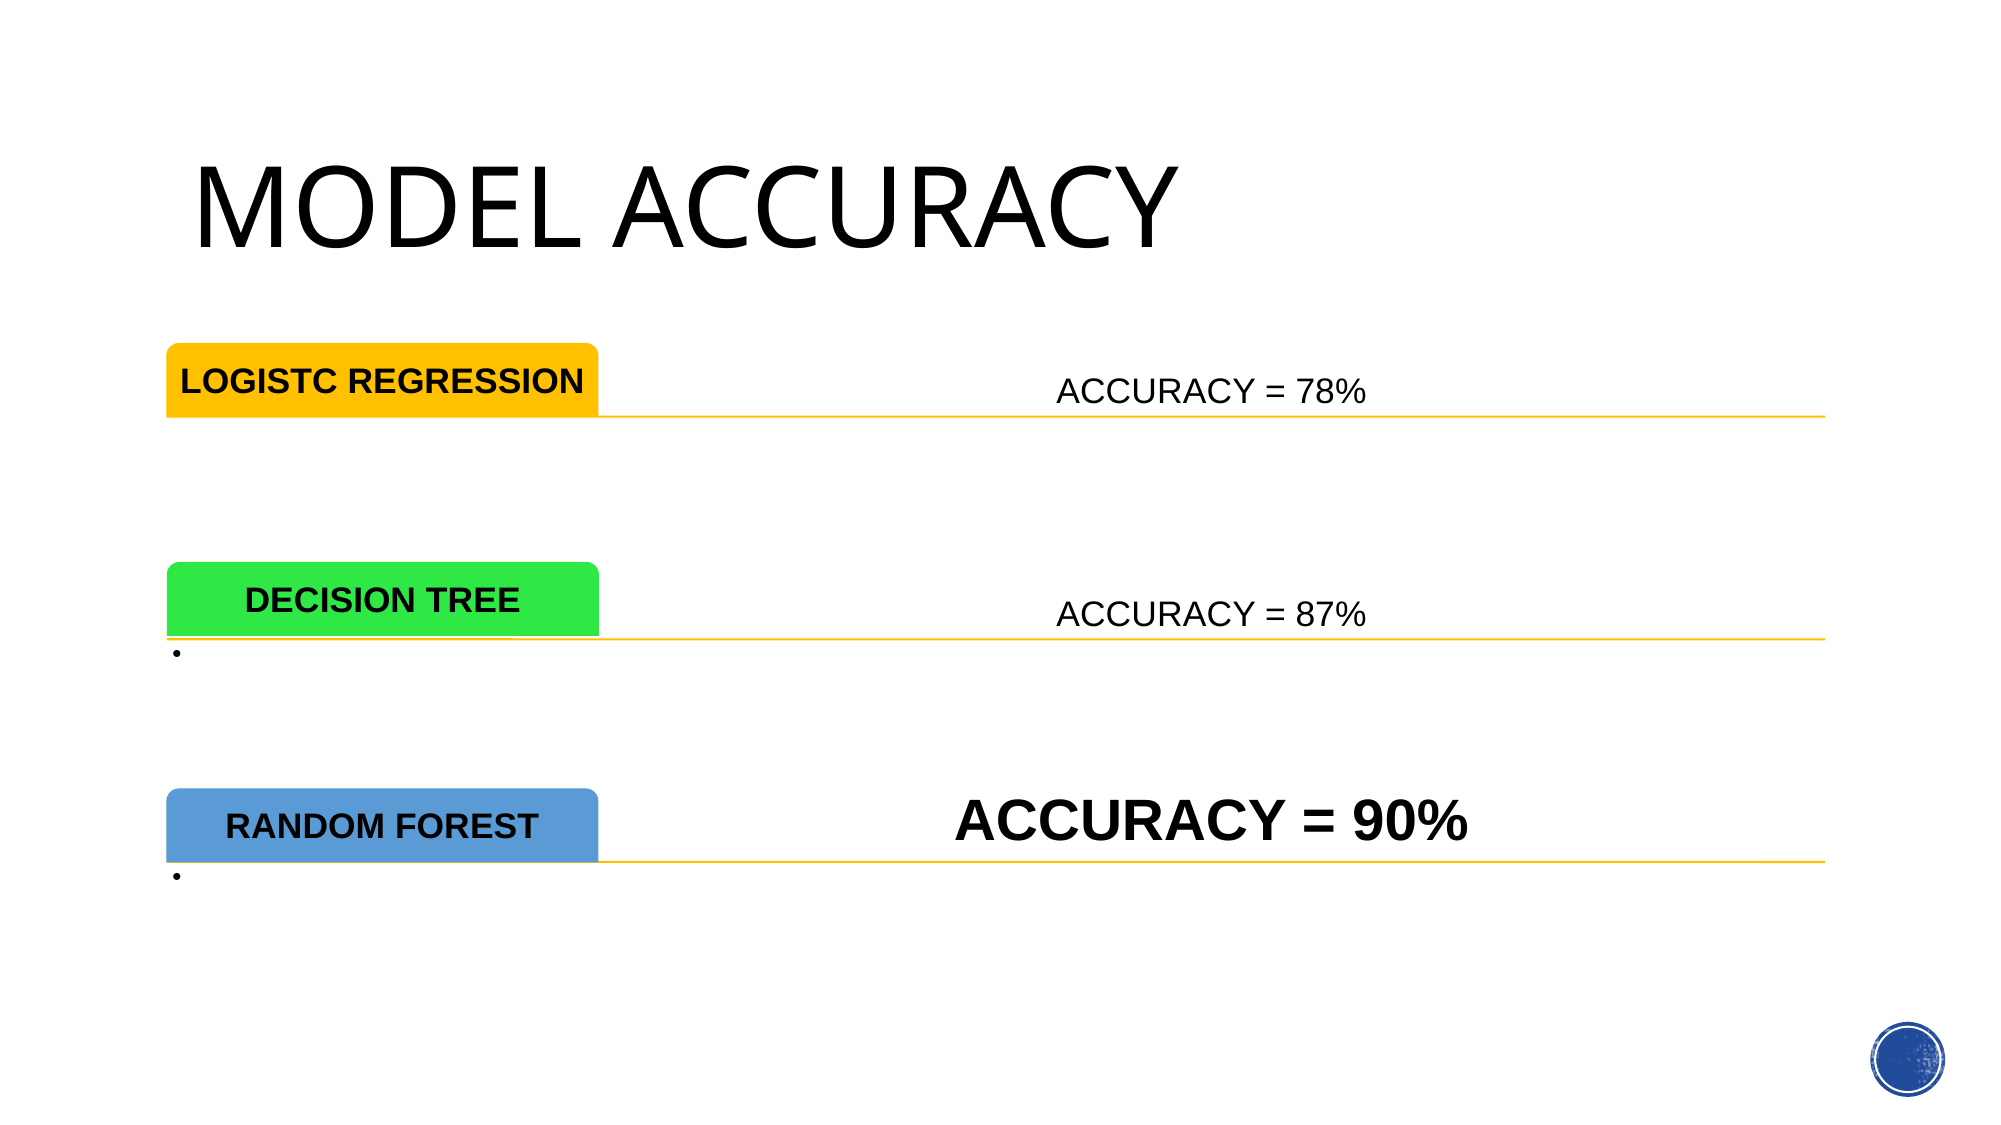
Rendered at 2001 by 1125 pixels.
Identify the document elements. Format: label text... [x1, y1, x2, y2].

title Model Accuracy [175, 79, 1826, 342]
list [168, 347, 1824, 1007]
